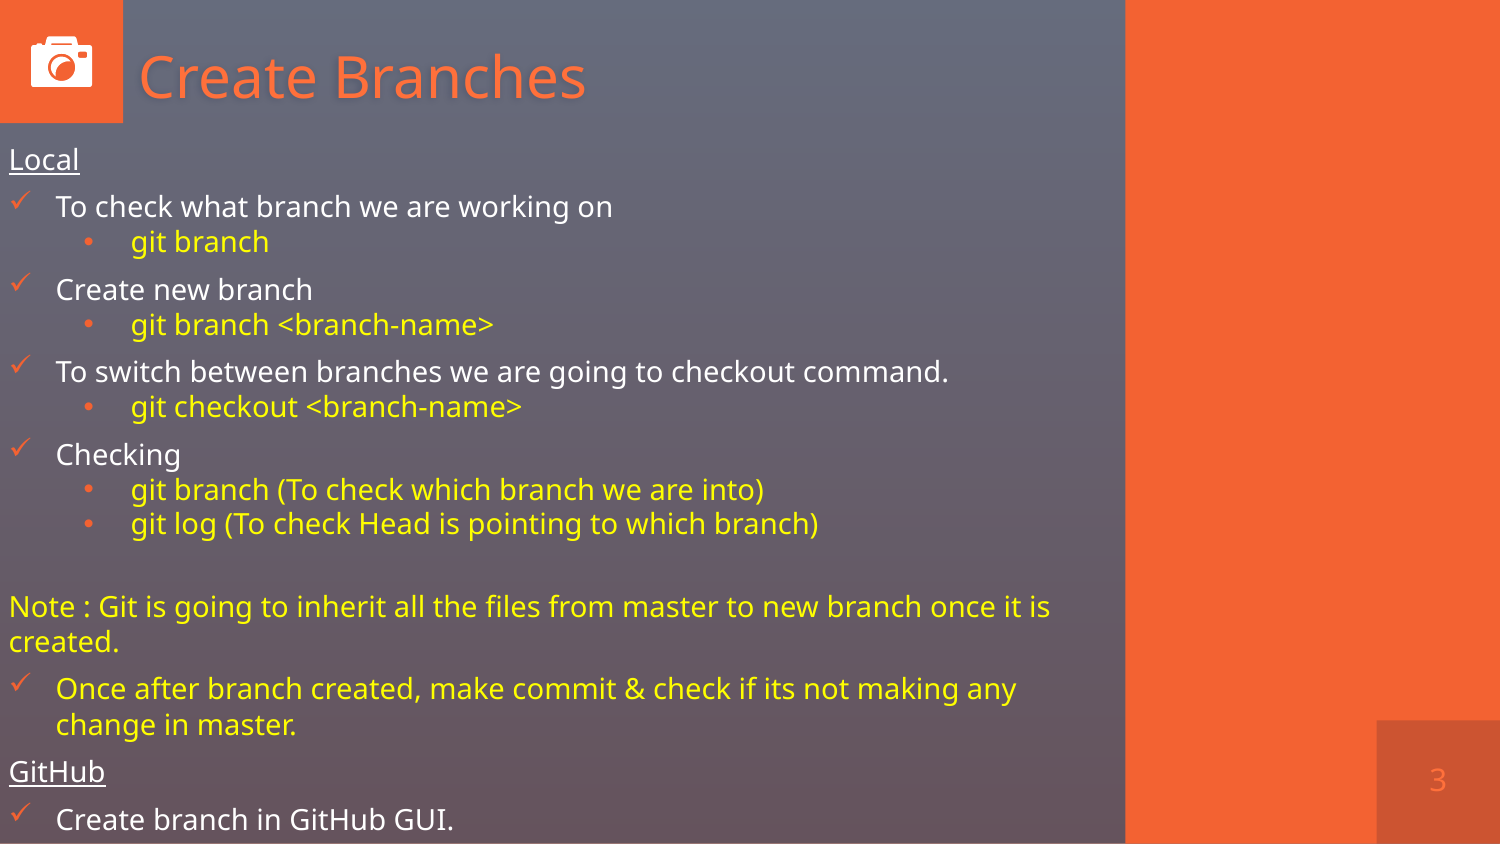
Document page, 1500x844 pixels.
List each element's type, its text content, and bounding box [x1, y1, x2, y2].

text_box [30, 35, 93, 88]
slide_number 3 [1376, 720, 1500, 844]
title Create Branches [138, 28, 1049, 111]
list Local To check what branch we are working on git branch Create new branch git branch <branch-name> To switch between branches we are going to checkout command. git checkout <branch-name> Checking git branch (To check which branch we are into) git log (To check Head is pointing to which branch) Note : Git is going to inherit all the files from master to new branch once it is created. Once after branch created, make commit & check if its not making any change in master. GitHub Create branch in GitHub GUI. [8, 141, 1124, 829]
